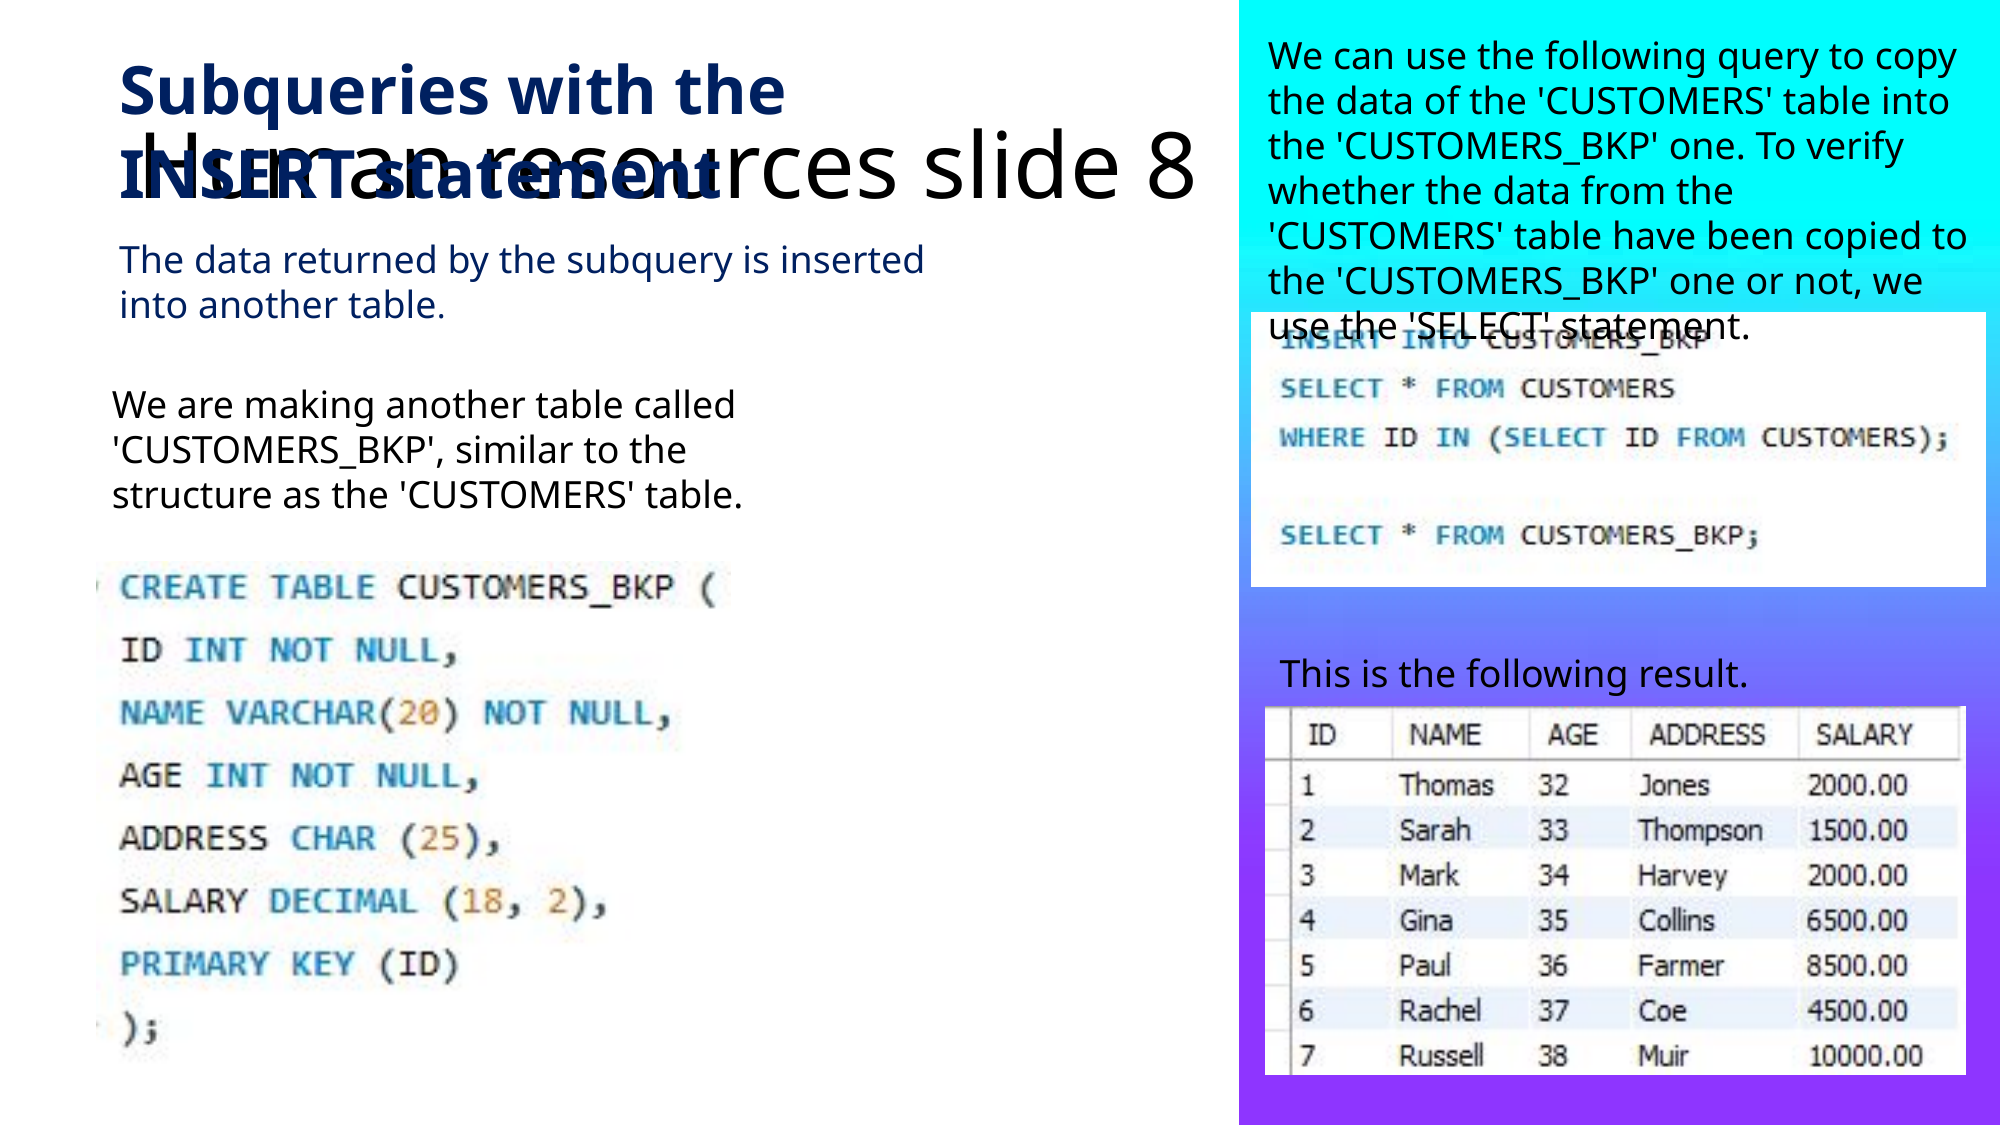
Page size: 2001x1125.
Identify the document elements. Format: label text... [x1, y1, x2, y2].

picture [96, 561, 731, 1078]
title Human resources slide 8 [137, 59, 1237, 278]
text_box We are making another table called 'CUSTOMERS_BKP', similar to the structure as the 'CUSTOMERS' table. [96, 373, 781, 524]
text_box Subqueries with the INSERT statement [119, 44, 1000, 112]
picture [1237, 0, 2000, 1125]
text_box The data returned by the subquery is inserted into another table. [119, 236, 1000, 327]
